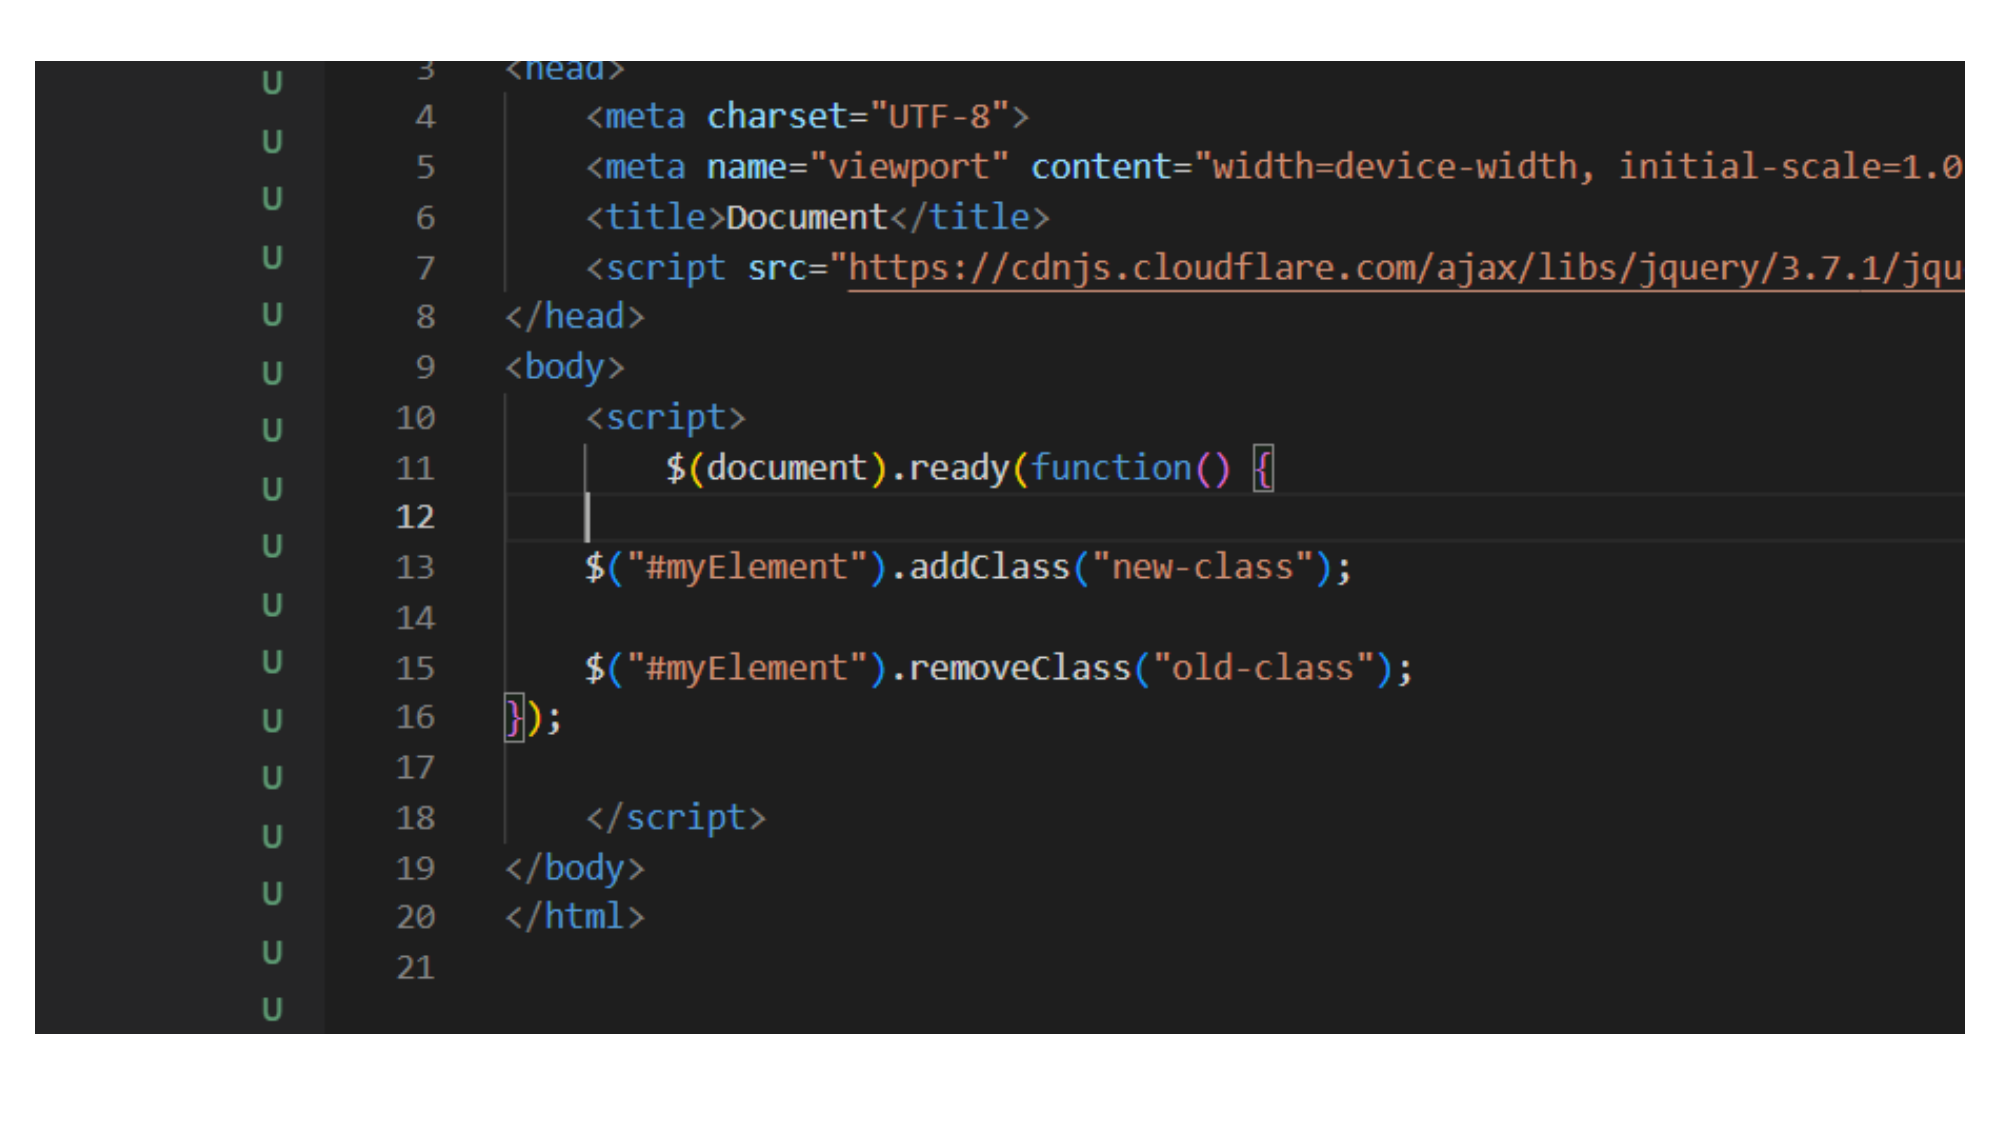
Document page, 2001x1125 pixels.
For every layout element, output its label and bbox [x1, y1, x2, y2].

picture [35, 61, 1965, 1034]
